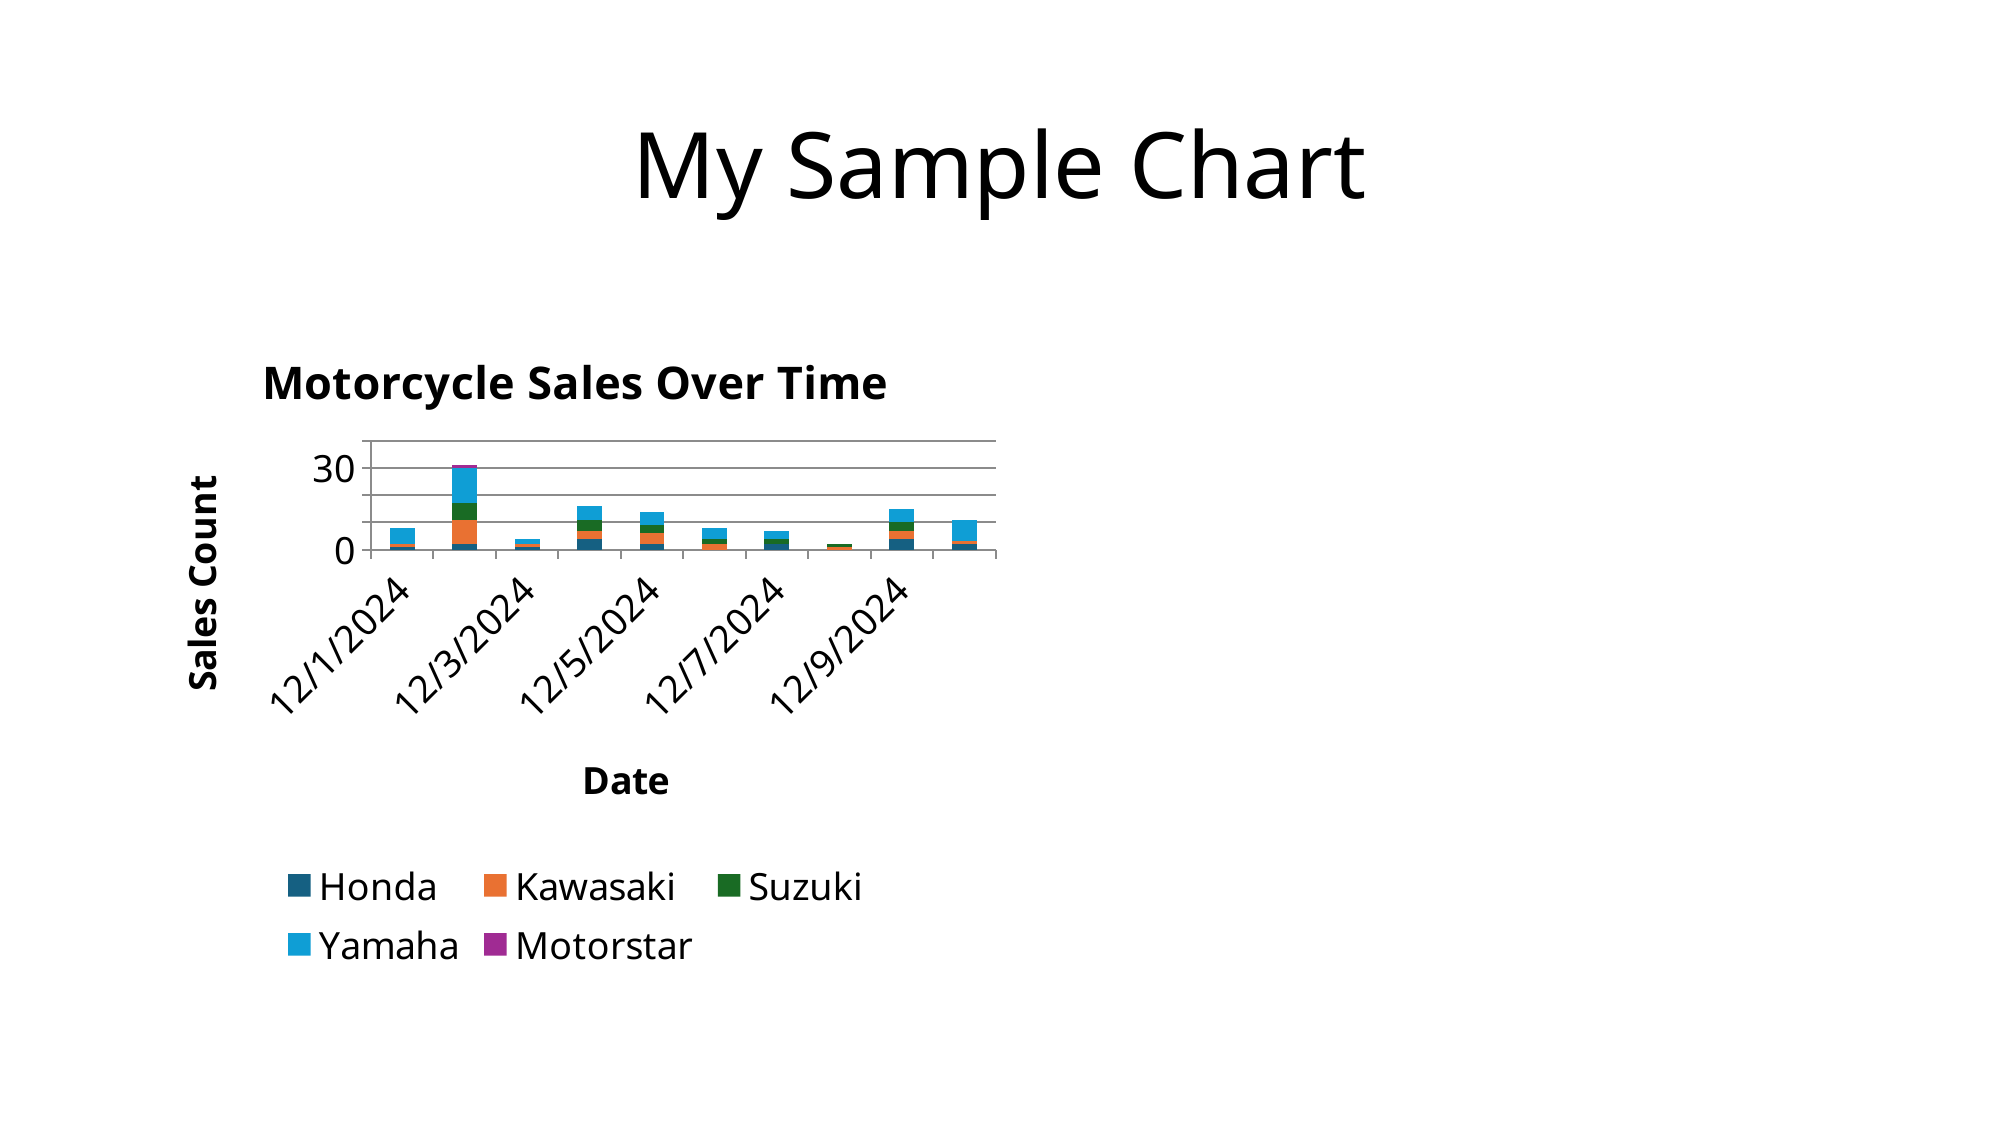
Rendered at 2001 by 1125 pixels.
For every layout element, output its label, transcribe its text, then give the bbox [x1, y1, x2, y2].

title My Sample Chart [137, 59, 1863, 278]
chart [136, 316, 1014, 979]
